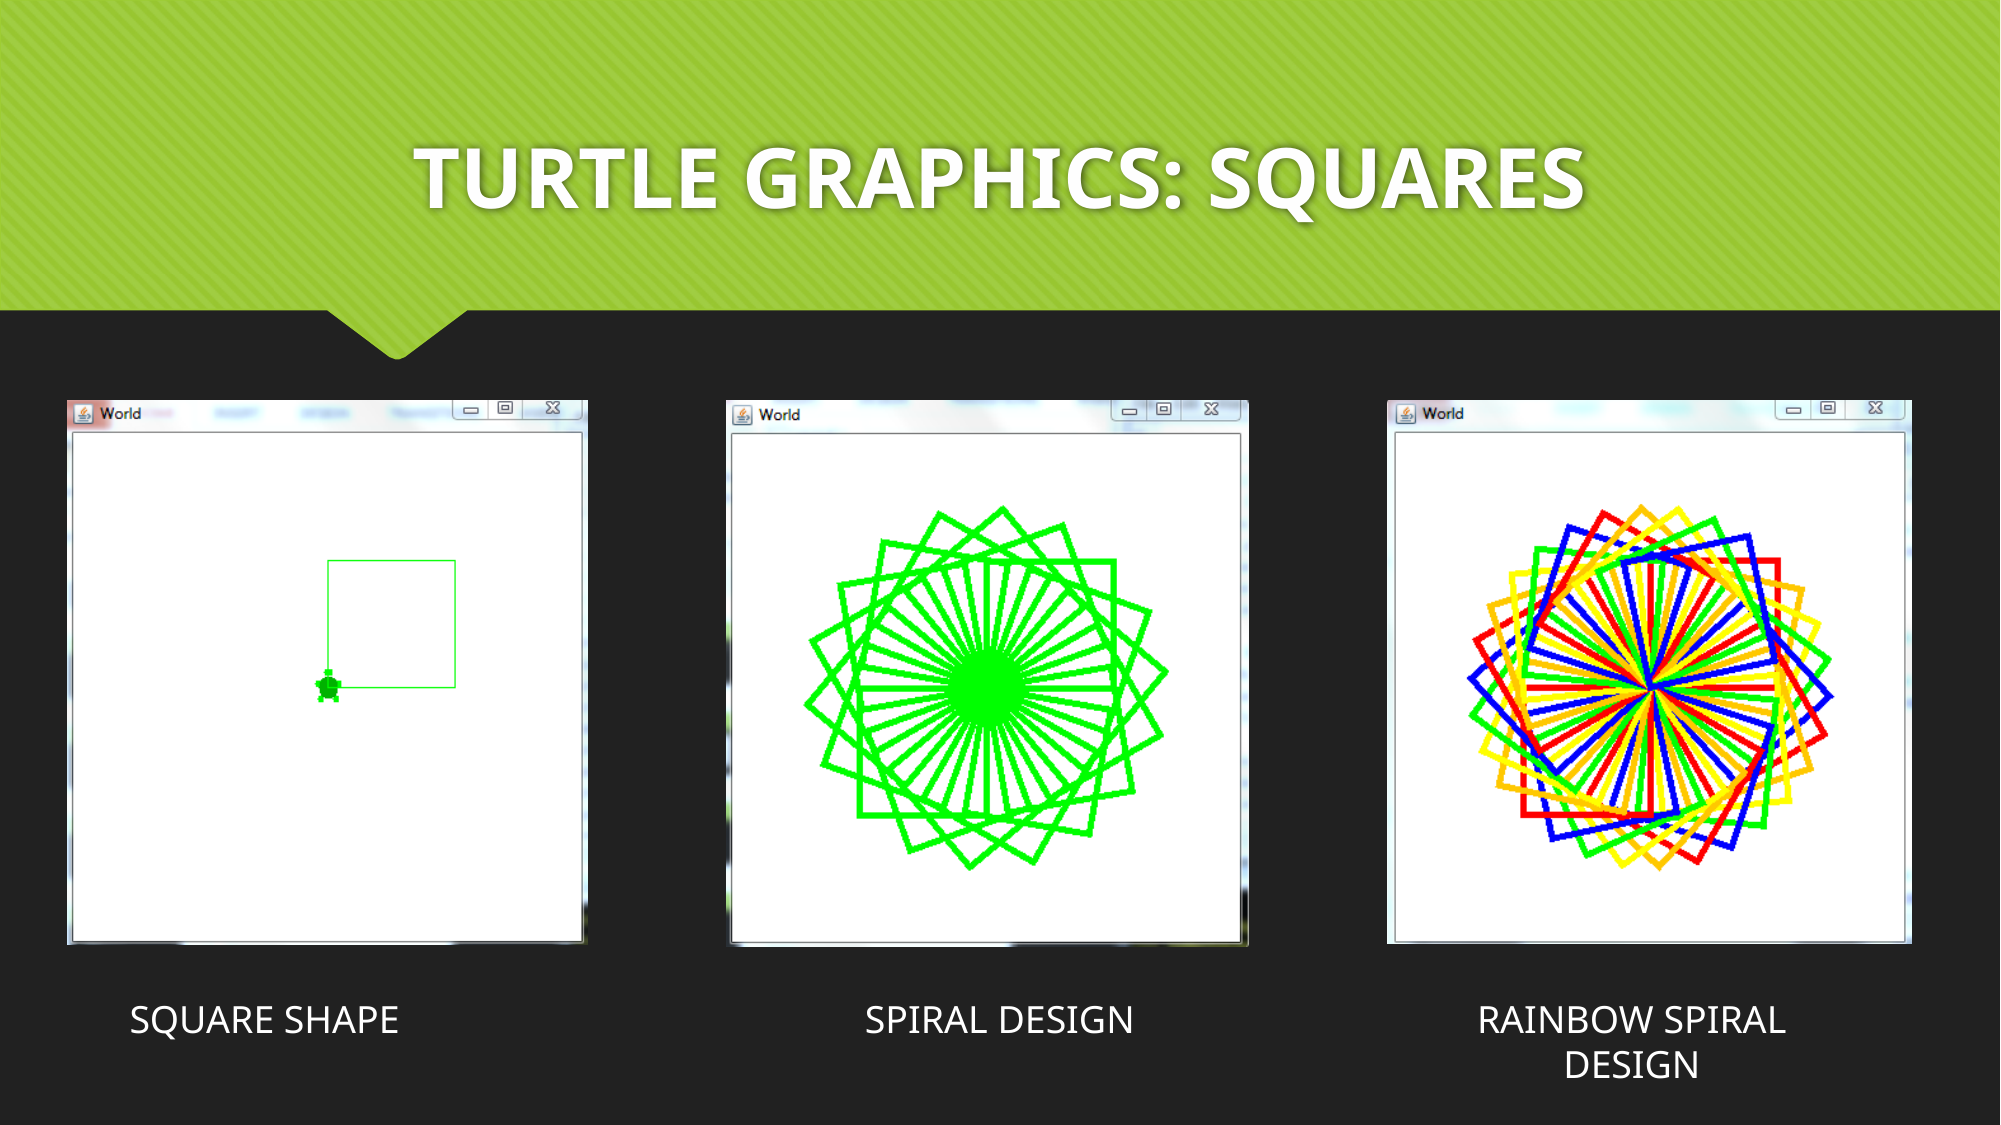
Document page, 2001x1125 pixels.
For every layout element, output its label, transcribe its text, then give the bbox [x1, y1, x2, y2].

picture [1387, 400, 1912, 944]
text_box SPIRAL DESIGN [812, 988, 1188, 1049]
title TURTLE GRAPHICS: SQUARES [132, 73, 1868, 233]
picture [67, 400, 588, 945]
text_box RAINBOW SPIRAL DESIGN [1444, 988, 1820, 1094]
text_box SQUARE SHAPE [114, 988, 490, 1049]
picture [725, 400, 1249, 948]
